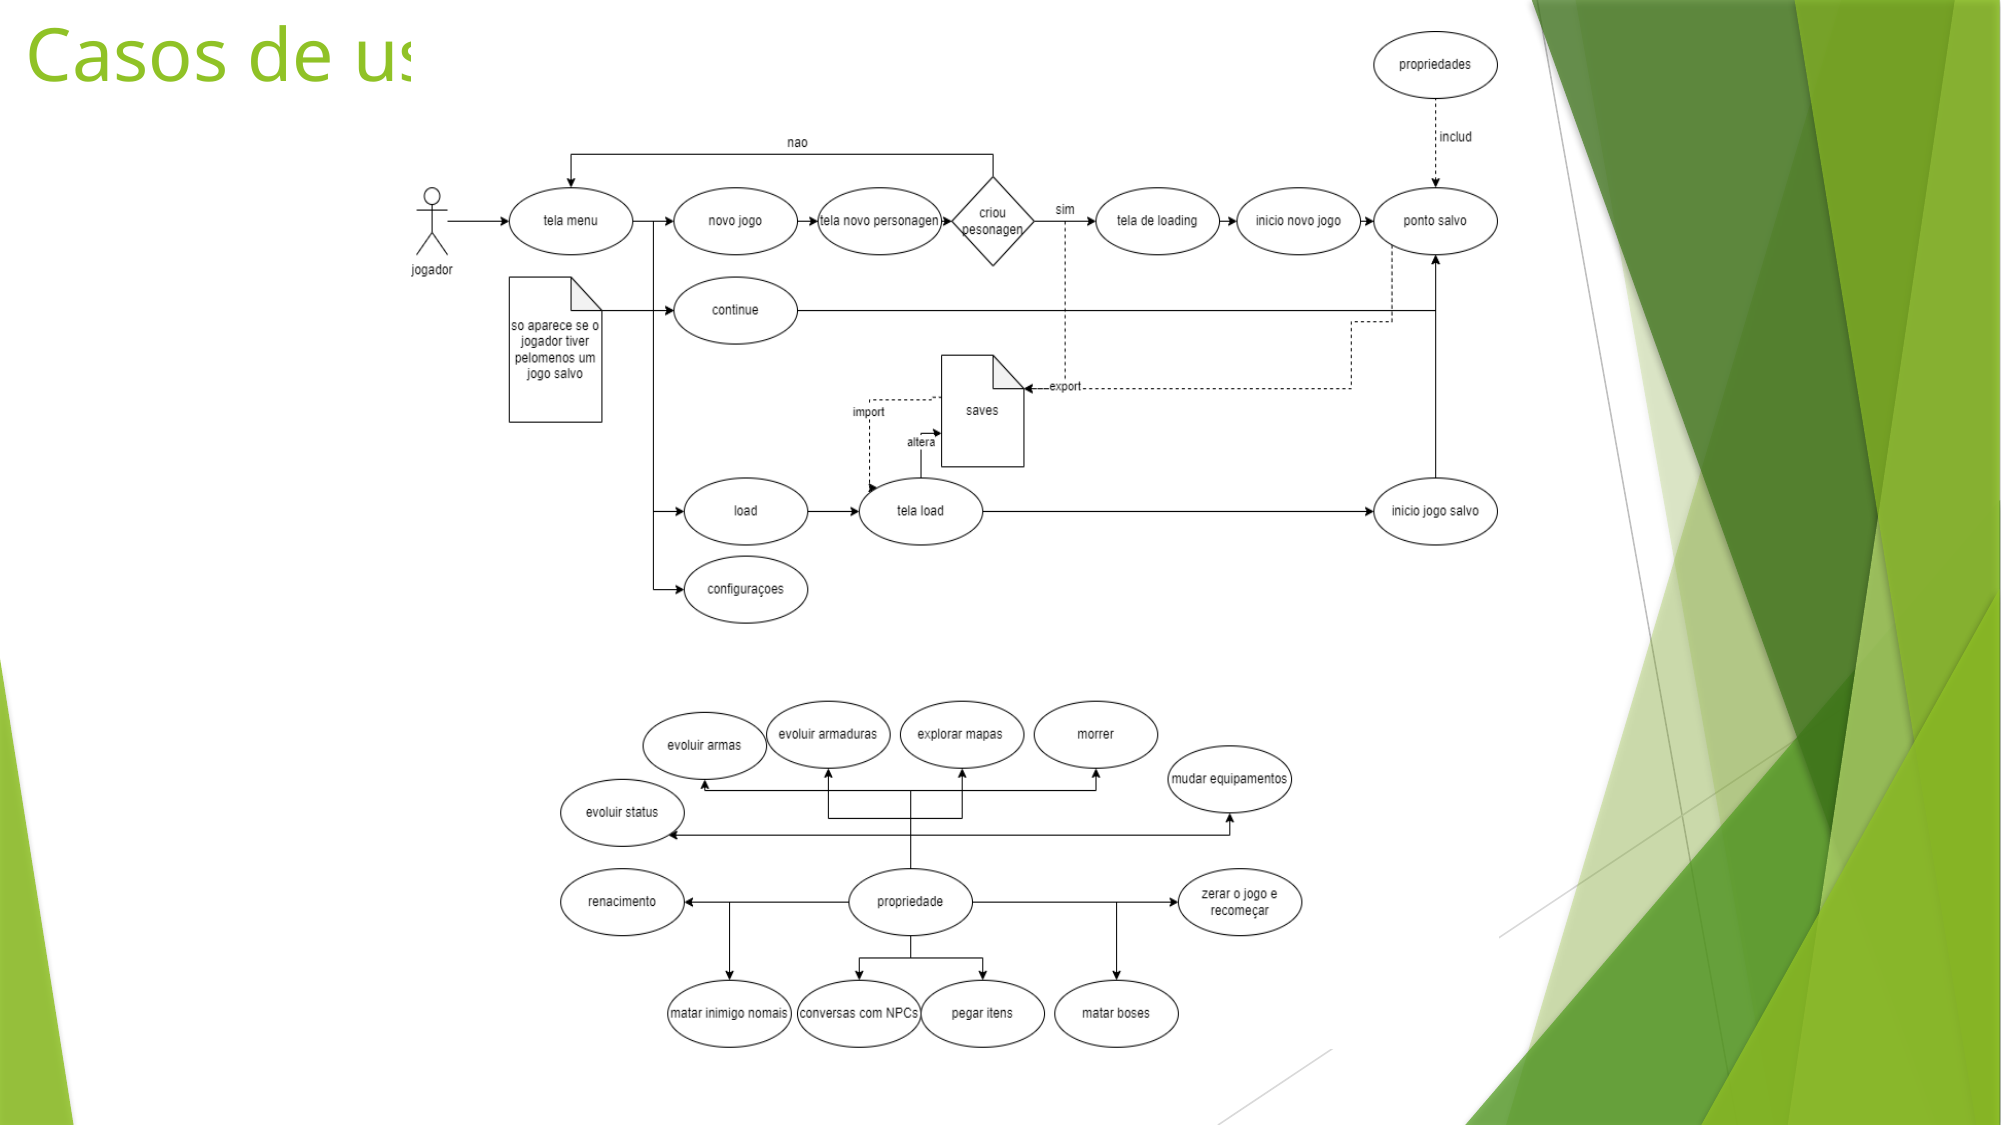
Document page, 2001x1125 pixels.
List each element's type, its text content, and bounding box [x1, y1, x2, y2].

picture [411, 30, 1499, 1050]
title Casos de uso [10, 0, 1421, 104]
